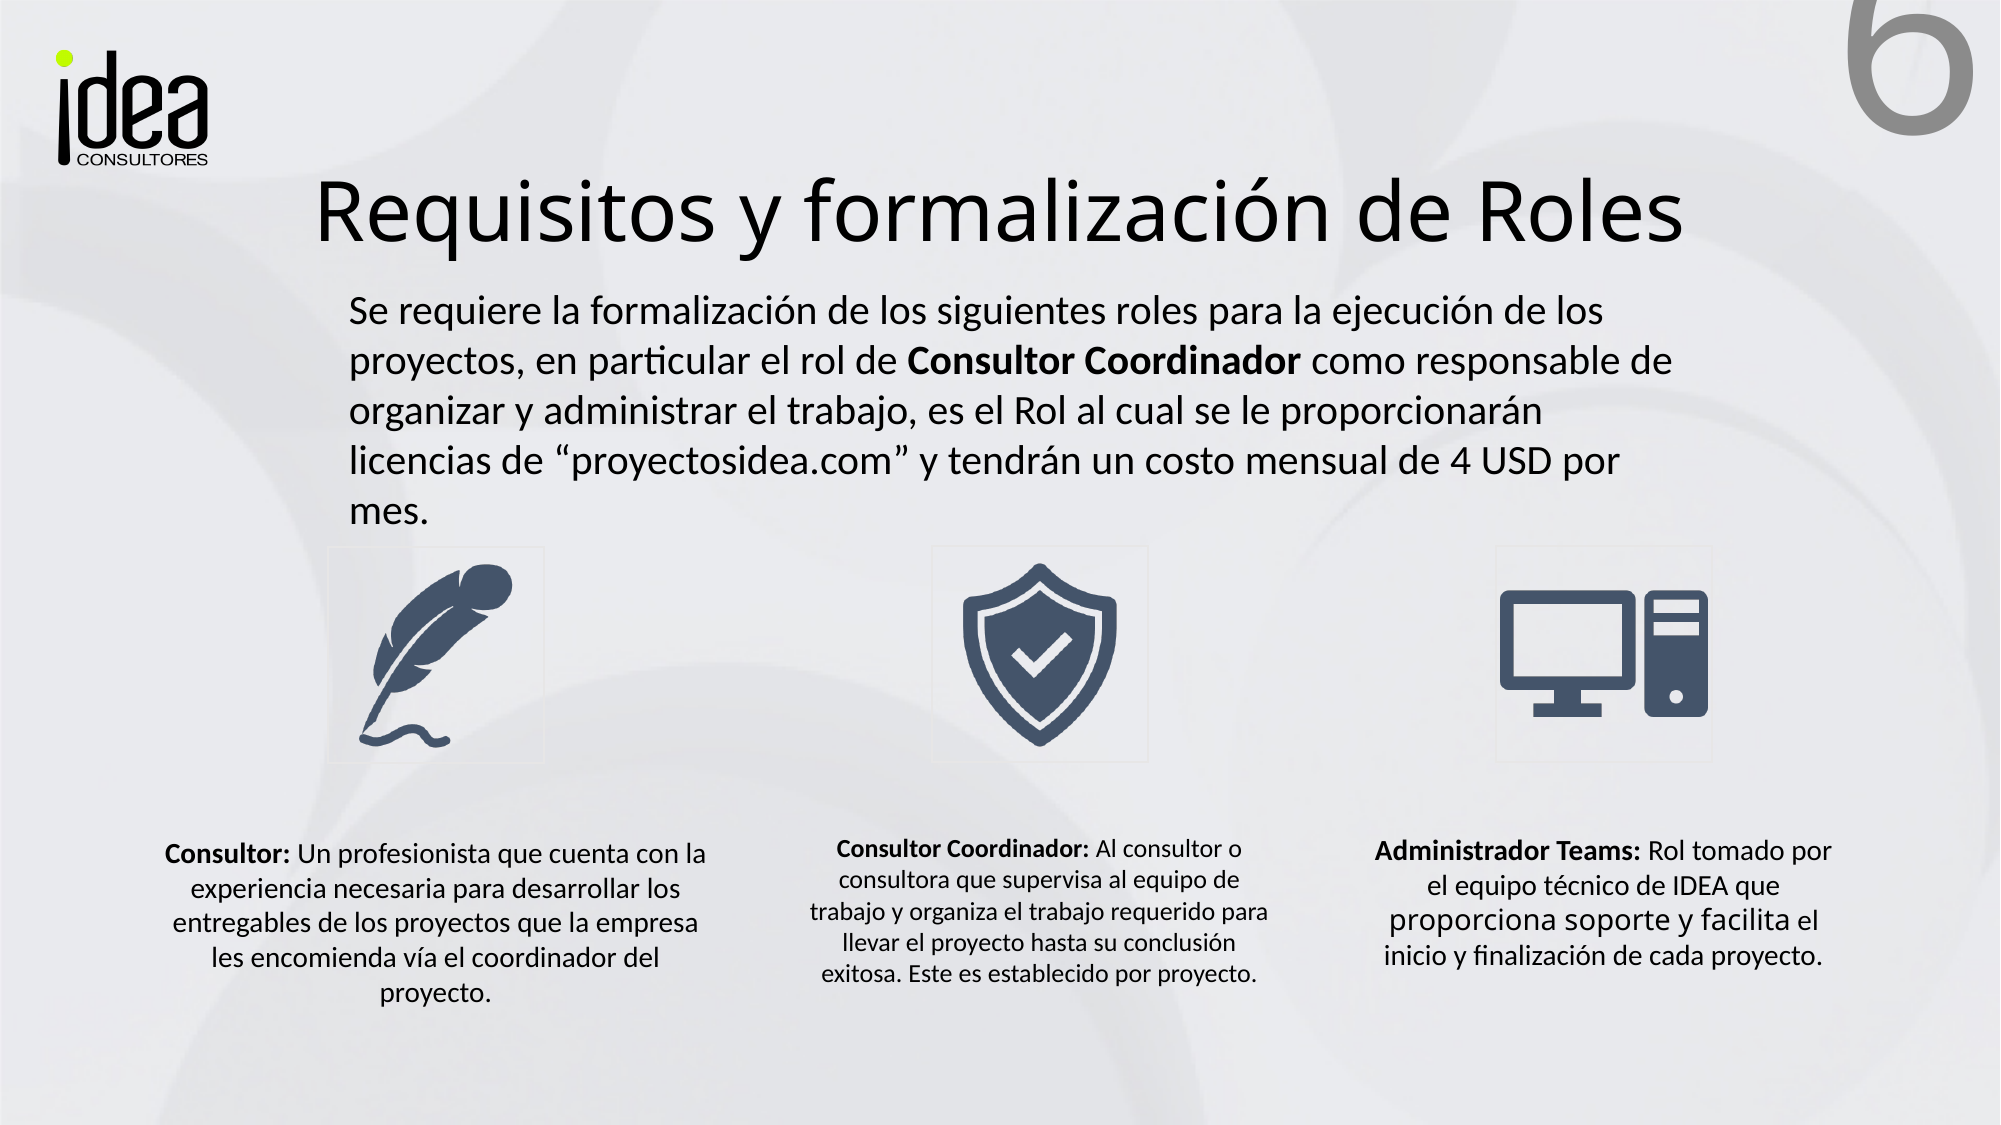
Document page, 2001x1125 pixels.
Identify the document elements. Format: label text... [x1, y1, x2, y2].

picture [1871, 32, 1950, 116]
title Requisitos y formalización de Roles [187, 162, 1813, 275]
picture [0, 0, 2000, 1125]
text_box Se requiere la formalización de los siguientes roles para la ejecución de los proyectos, en particular el rol de Consultor Coordinador como responsable de organizar y administrar el trabajo, es el Rol al cual se le proporcionarán licencias de “proyectosidea.com” y tendrán un costo mensual de 4 USD por mes. [334, 275, 1700, 471]
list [112, 471, 1888, 1084]
